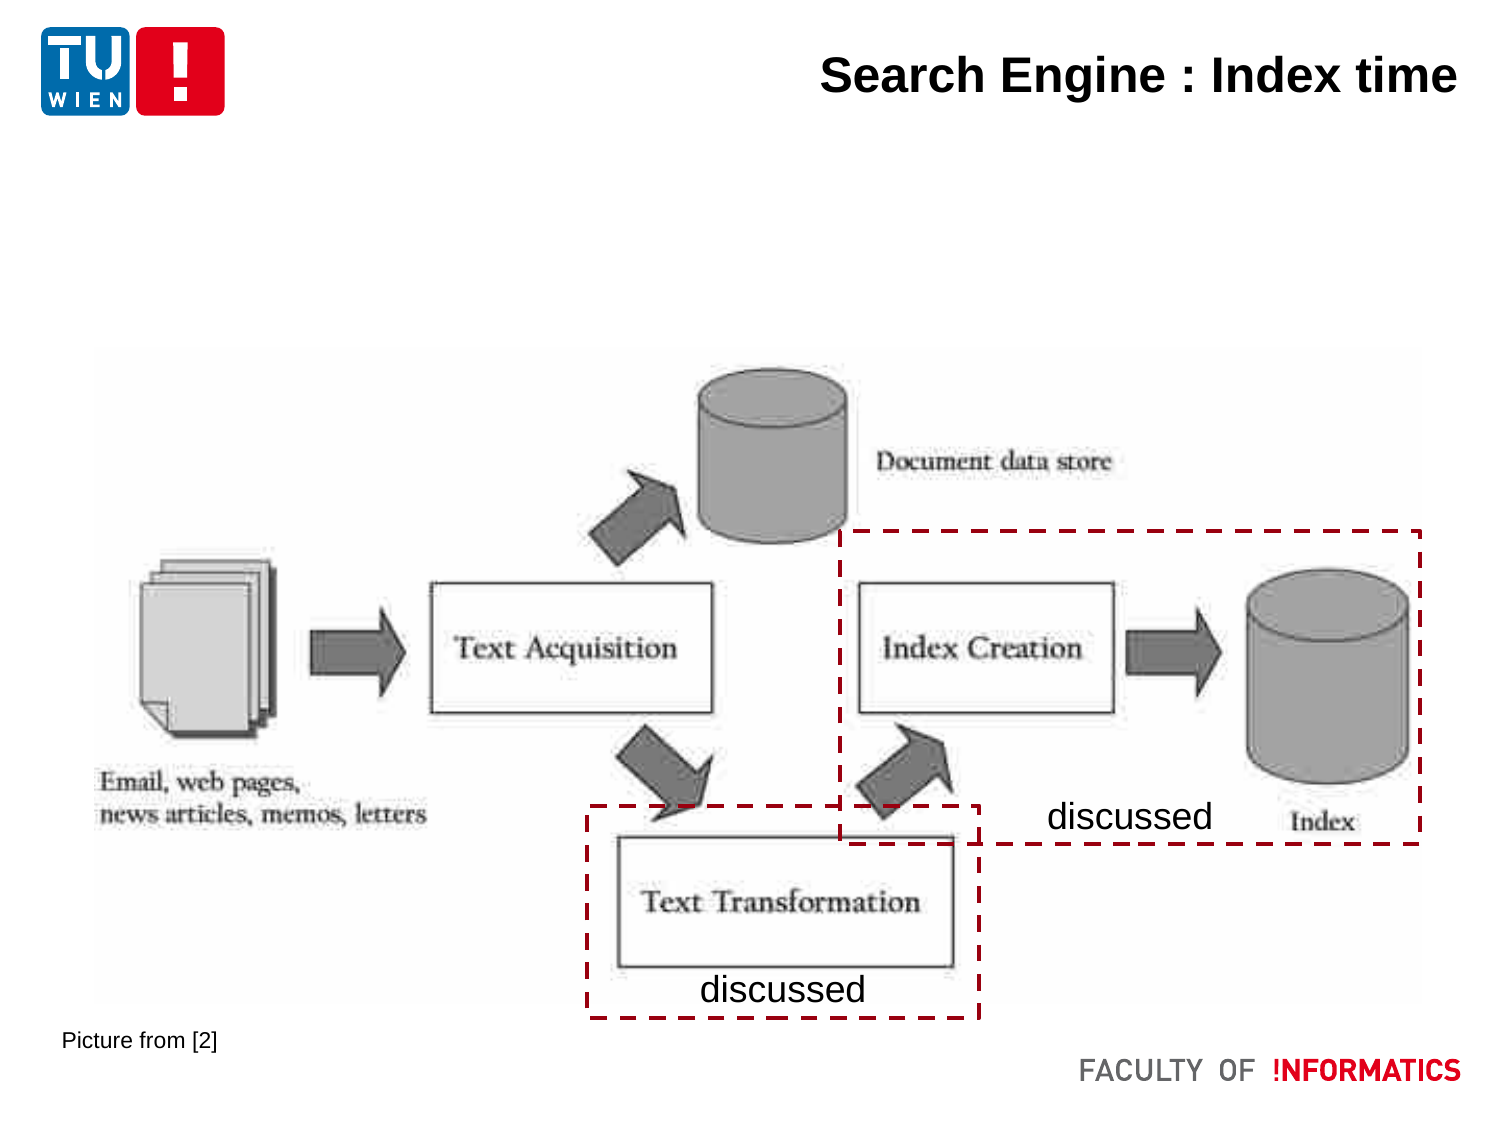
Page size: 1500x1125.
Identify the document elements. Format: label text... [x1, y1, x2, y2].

text_box discussed [587, 1011, 981, 1020]
text_box Picture from [2] [46, 1017, 234, 1061]
picture [94, 347, 1423, 1005]
title Search Engine : Index time [255, 31, 1460, 113]
